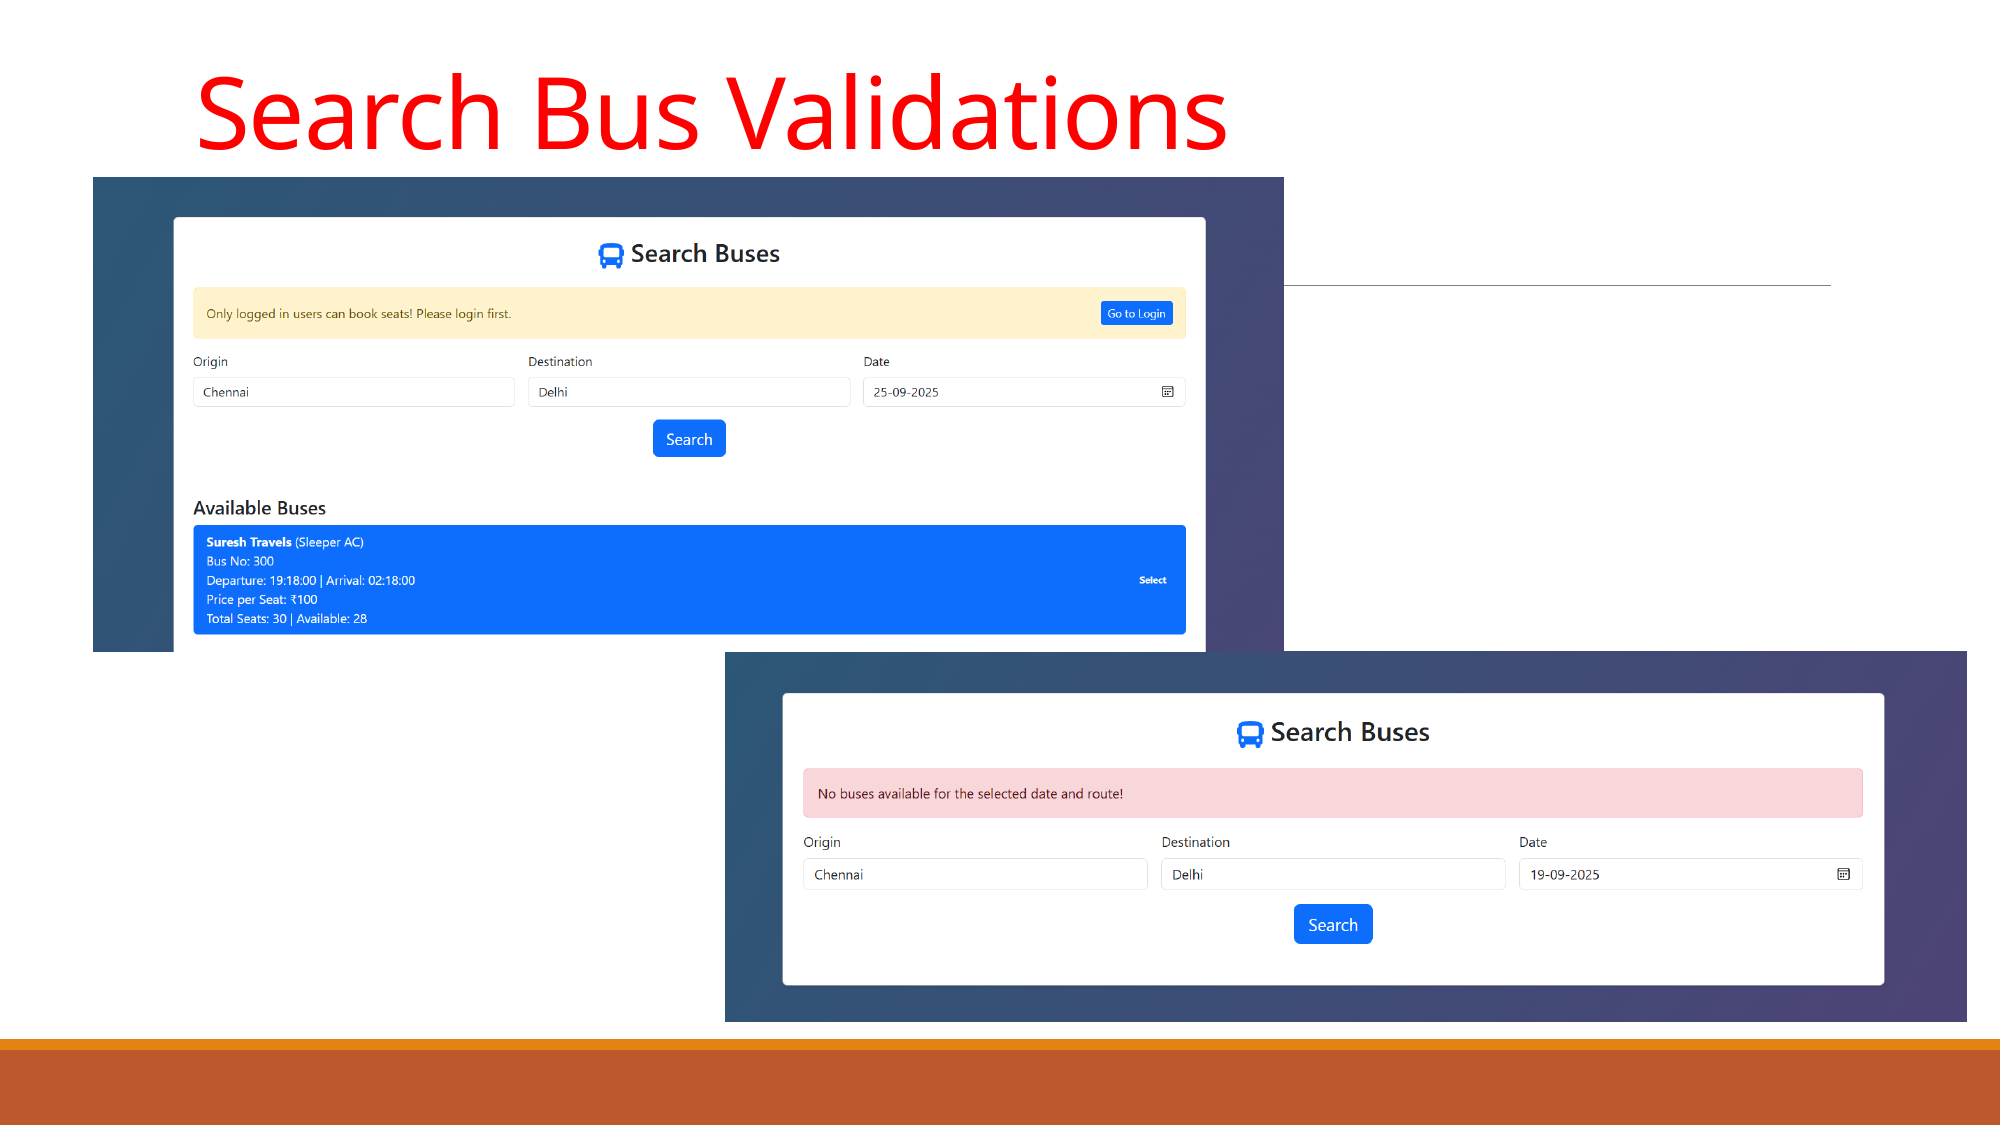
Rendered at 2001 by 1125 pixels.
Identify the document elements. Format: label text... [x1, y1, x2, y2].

title Search Bus Validations [180, 47, 1830, 178]
picture [93, 176, 1284, 653]
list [725, 651, 1968, 1023]
